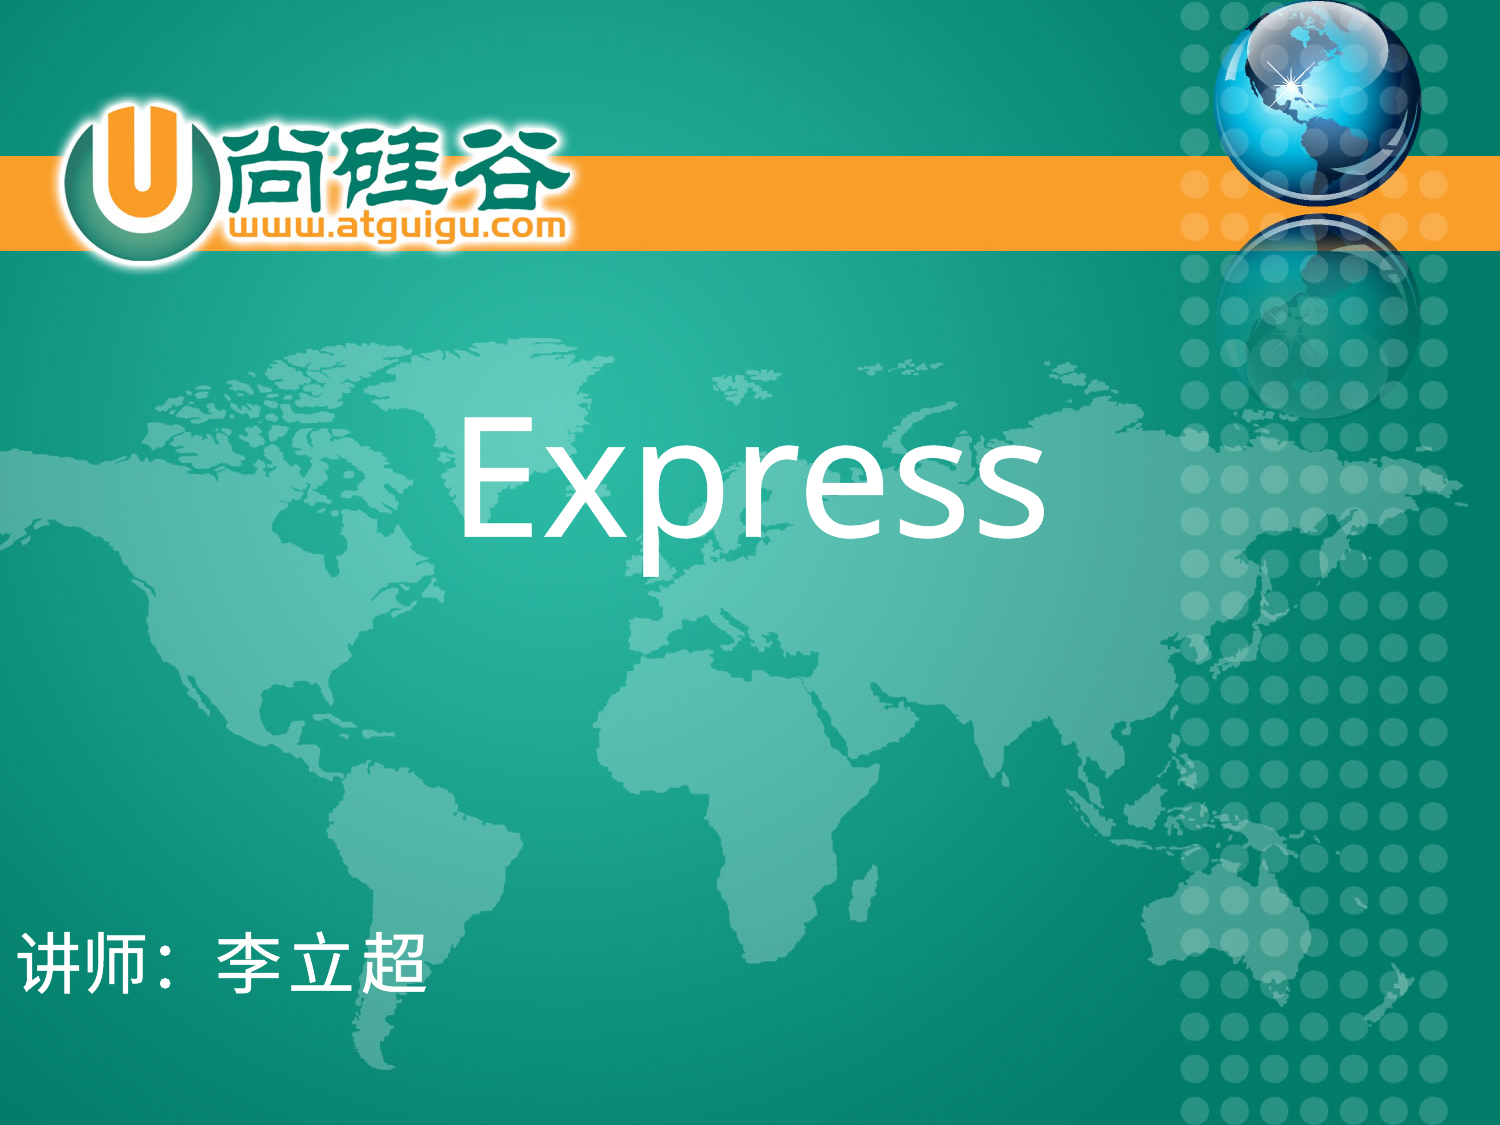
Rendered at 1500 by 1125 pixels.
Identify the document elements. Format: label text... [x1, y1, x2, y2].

title Express [112, 349, 1388, 591]
subtitle 讲师：李立超 [0, 914, 997, 1125]
picture [0, 0, 1500, 1125]
